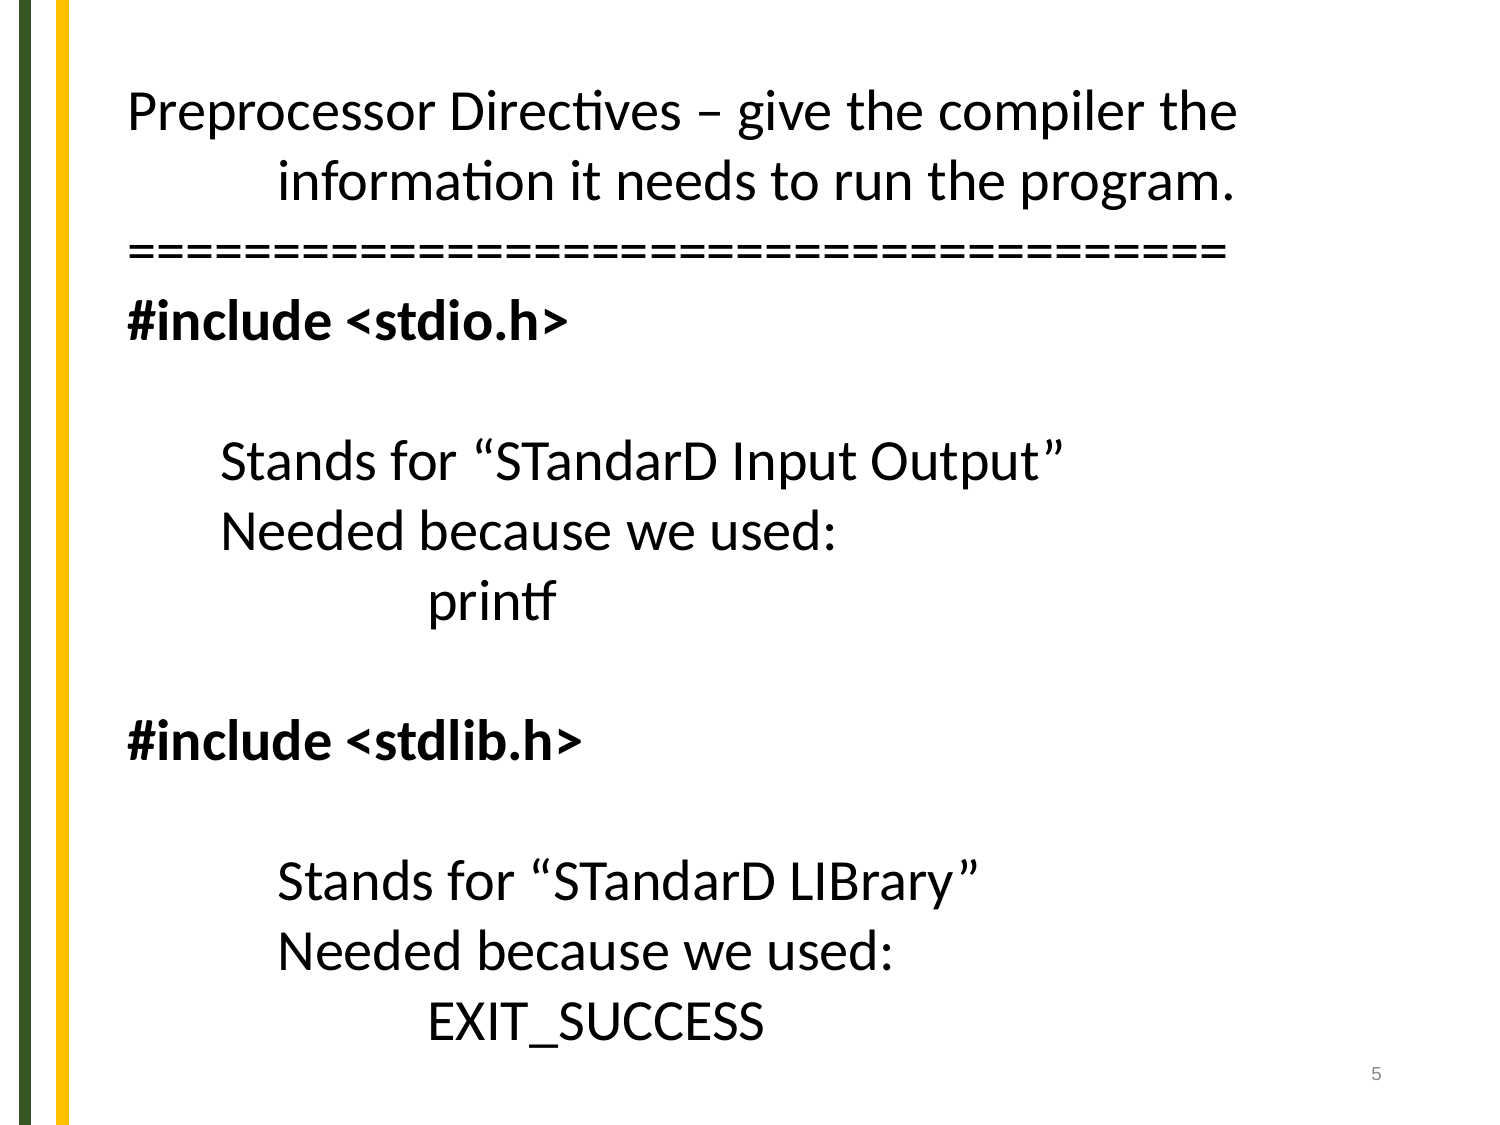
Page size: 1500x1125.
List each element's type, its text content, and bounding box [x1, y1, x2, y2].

text_box Preprocessor Directives – give the compiler the information it needs to run the program. ====================================== #include <stdio.h> Stands for “STandarD Input Output” Needed because we used: printf #include <stdlib.h> Stands for “STandarD LIBrary” Needed because we used: EXIT_SUCCESS [112, 64, 1279, 1070]
slide_number ‹#› [1059, 1042, 1397, 1103]
